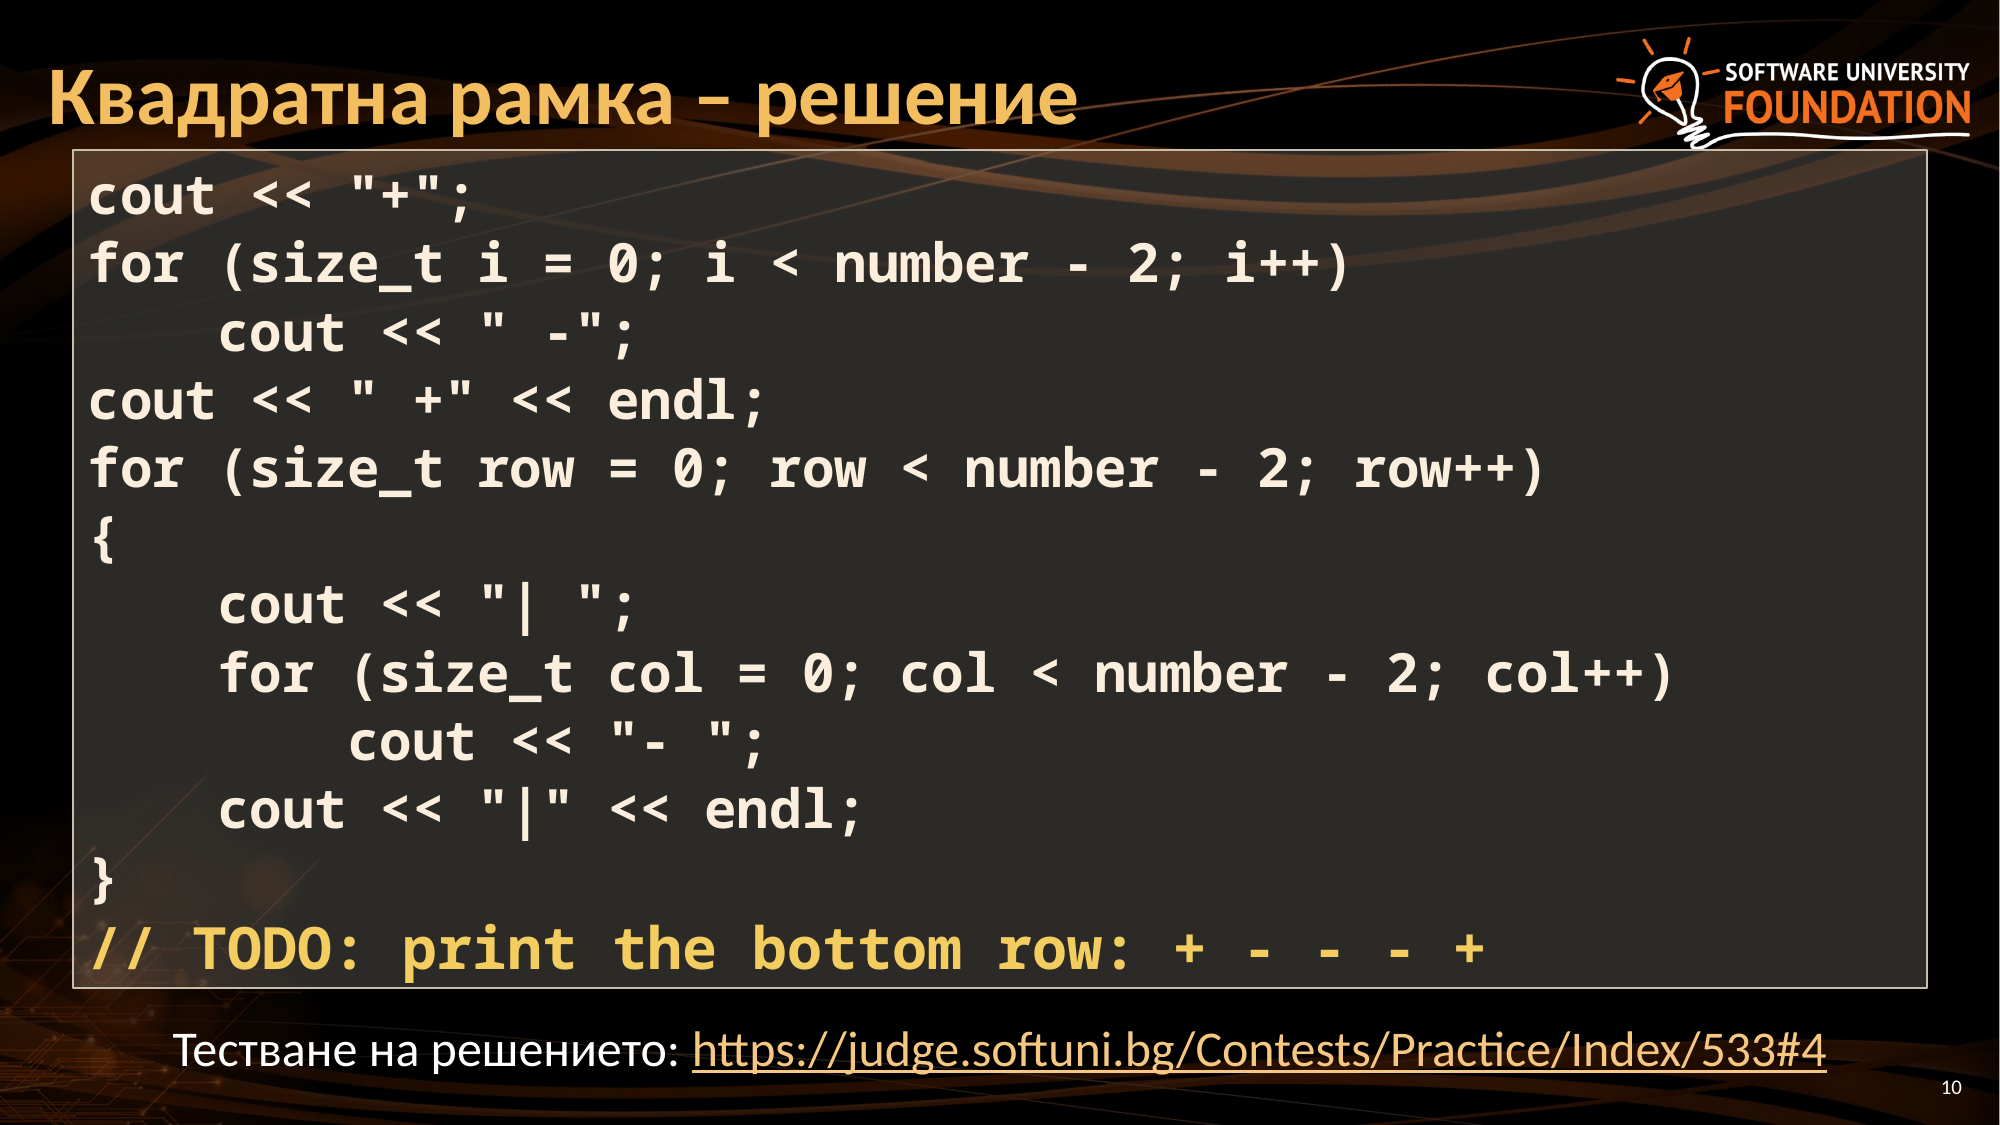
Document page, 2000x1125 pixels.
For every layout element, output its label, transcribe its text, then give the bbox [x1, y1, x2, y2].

text_box Тестване на решението: https://judge.softuni.bg/Contests/Practice/Index/533#4 [124, 1008, 1875, 1084]
text_box cout << "+"; for (size_t i = 0; i < number - 2; i++) cout << " -"; cout << " +" << endl; for (size_t row = 0; row < number - 2; row++) { cout << "| "; for (size_t col = 0; col < number - 2; col++) cout << "- "; cout << "|" << endl; } // TODO: print the bottom row: + - - - + [72, 149, 1927, 989]
title Квадратна рамка – решение [30, 6, 1602, 189]
slide_number 10 [1897, 1070, 1968, 1103]
picture [0, 0, 2000, 1125]
